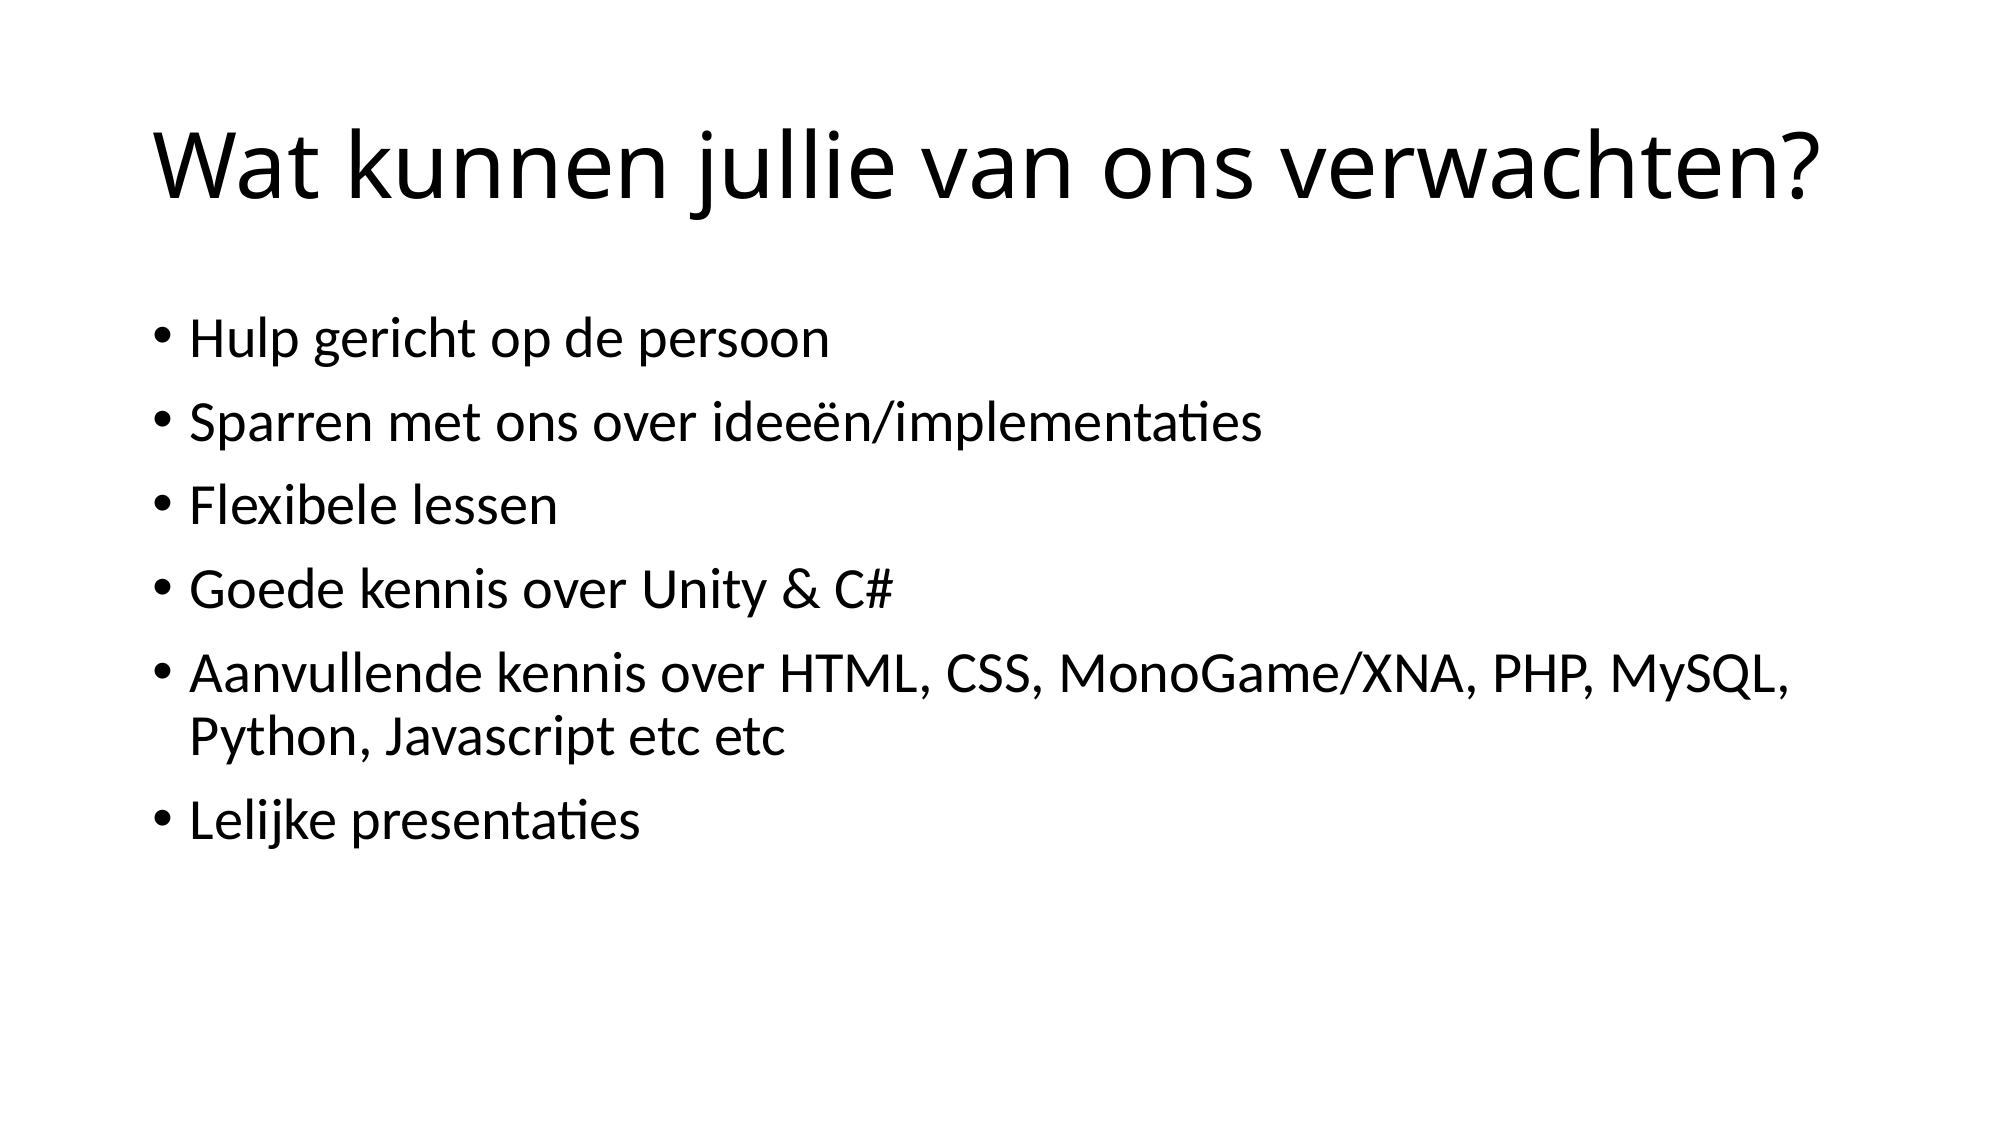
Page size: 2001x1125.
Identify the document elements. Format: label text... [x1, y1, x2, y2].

title Wat kunnen jullie van ons verwachten? [137, 59, 1863, 278]
list Hulp gericht op de persoon Sparren met ons over ideeën/implementaties Flexibele lessen Goede kennis over Unity & C# Aanvullende kennis over HTML, CSS, MonoGame/XNA, PHP, MySQL, Python, Javascript etc etc Lelijke presentaties [137, 299, 1863, 1014]
